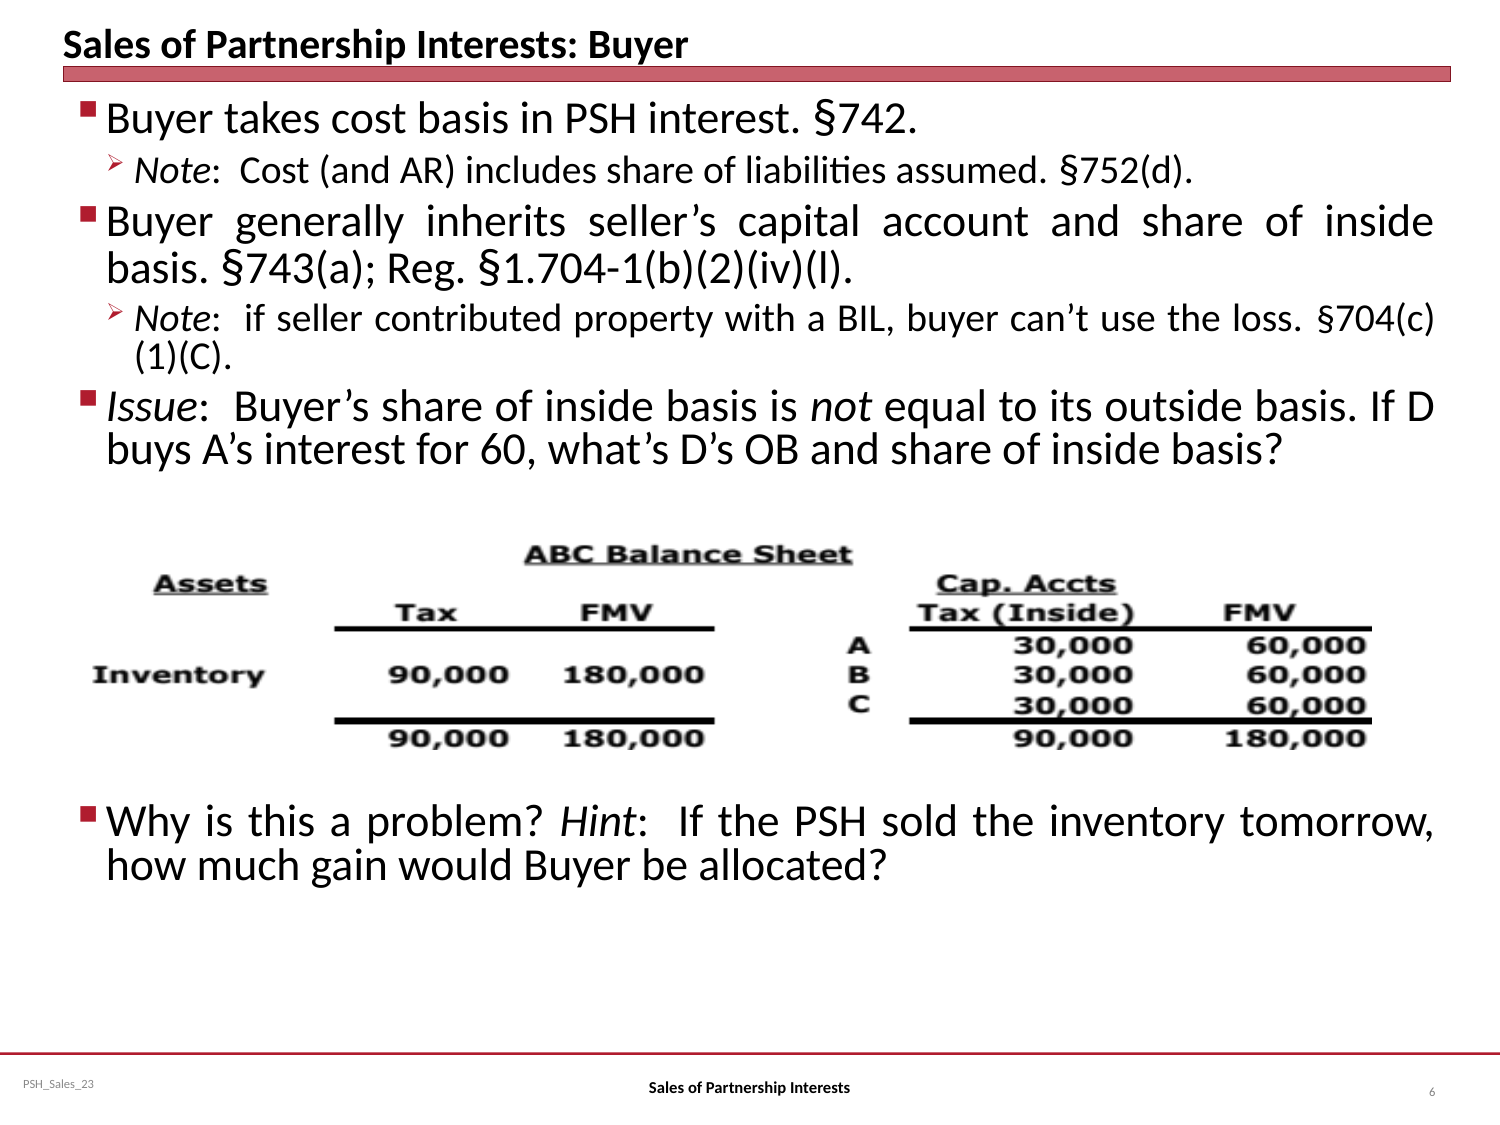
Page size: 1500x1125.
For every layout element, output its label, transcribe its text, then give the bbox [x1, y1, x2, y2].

title Sales of Partnership Interests: Buyer [62, 6, 1451, 67]
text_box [84, 537, 1373, 751]
footer Sales of Partnership Interests [512, 1056, 988, 1117]
list Buyer takes cost basis in PSH interest. §742. Note: Cost (and AR) includes share of liabilities assumed. §752(d). Buyer generally inherits seller’s capital account and share of inside basis. §743(a); Reg. §1.704-1(b)(2)(iv)(l). Note: if seller contributed property with a BIL, buyer can’t use the loss. §704(c)(1)(C). Issue: Buyer’s share of inside basis is not equal to its outside basis. If D buys A’s interest for 60, what’s D’s OB and share of inside basis? Why is this a problem? Hint: If the PSH sold the inventory tomorrow, how much gain would Buyer be allocated? [63, 87, 1451, 1041]
slide_number 6 [1375, 1061, 1451, 1122]
